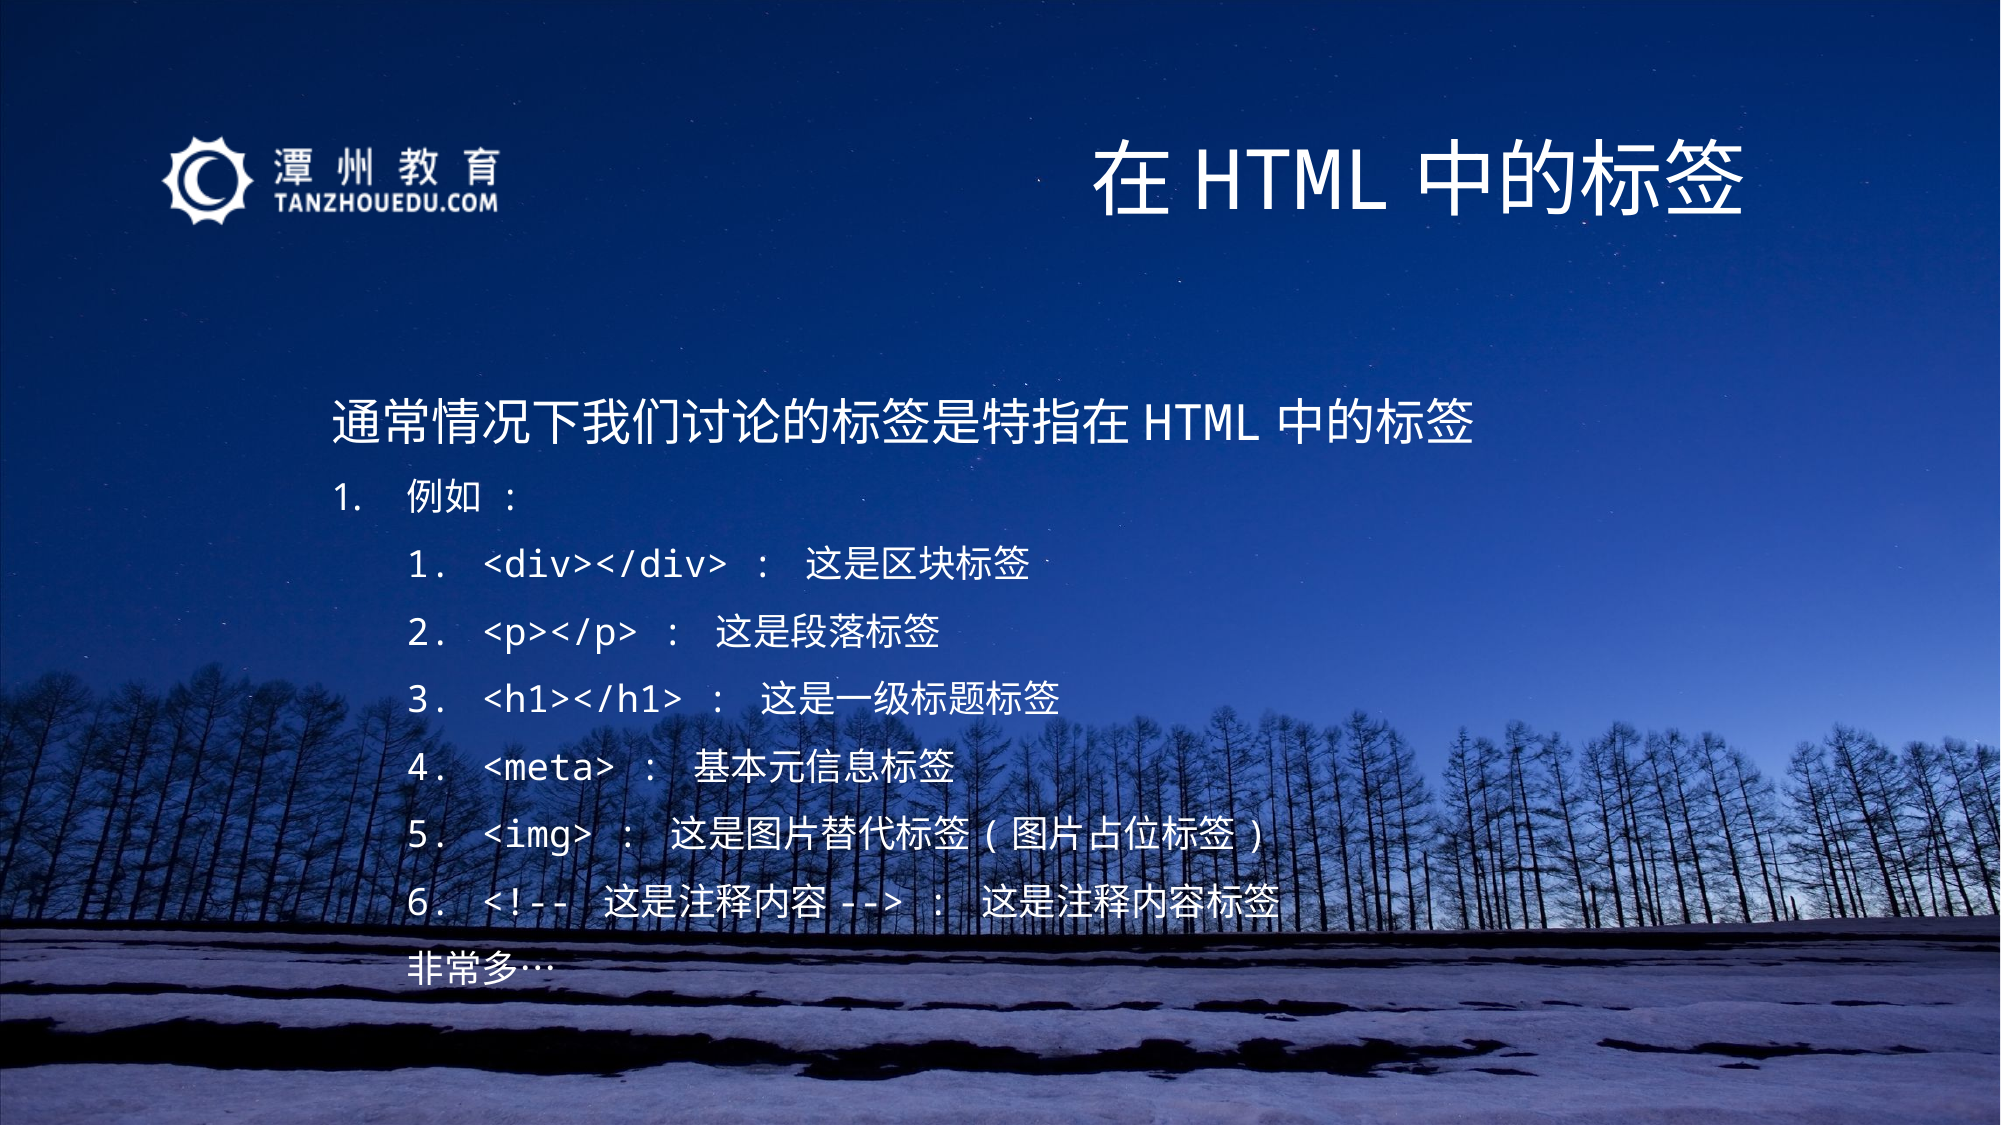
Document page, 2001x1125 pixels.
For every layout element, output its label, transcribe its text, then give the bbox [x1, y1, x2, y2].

text_box 在HTML中的标签 [999, 119, 1837, 234]
text_box 通常情况下我们讨论的标签是特指在HTML中的标签 例如 : <div></div> : 这是区块标签 <p></p> : 这是段落标签 <h1></h1> : 这是一级标题标签 <meta> : 基本元信息标签 <img> : 这是图片替代标签(图片占位标签) <!-- 这是注释内容--> : 这是注释内容标签 非常多… [316, 352, 1575, 998]
picture [0, 0, 2001, 1125]
